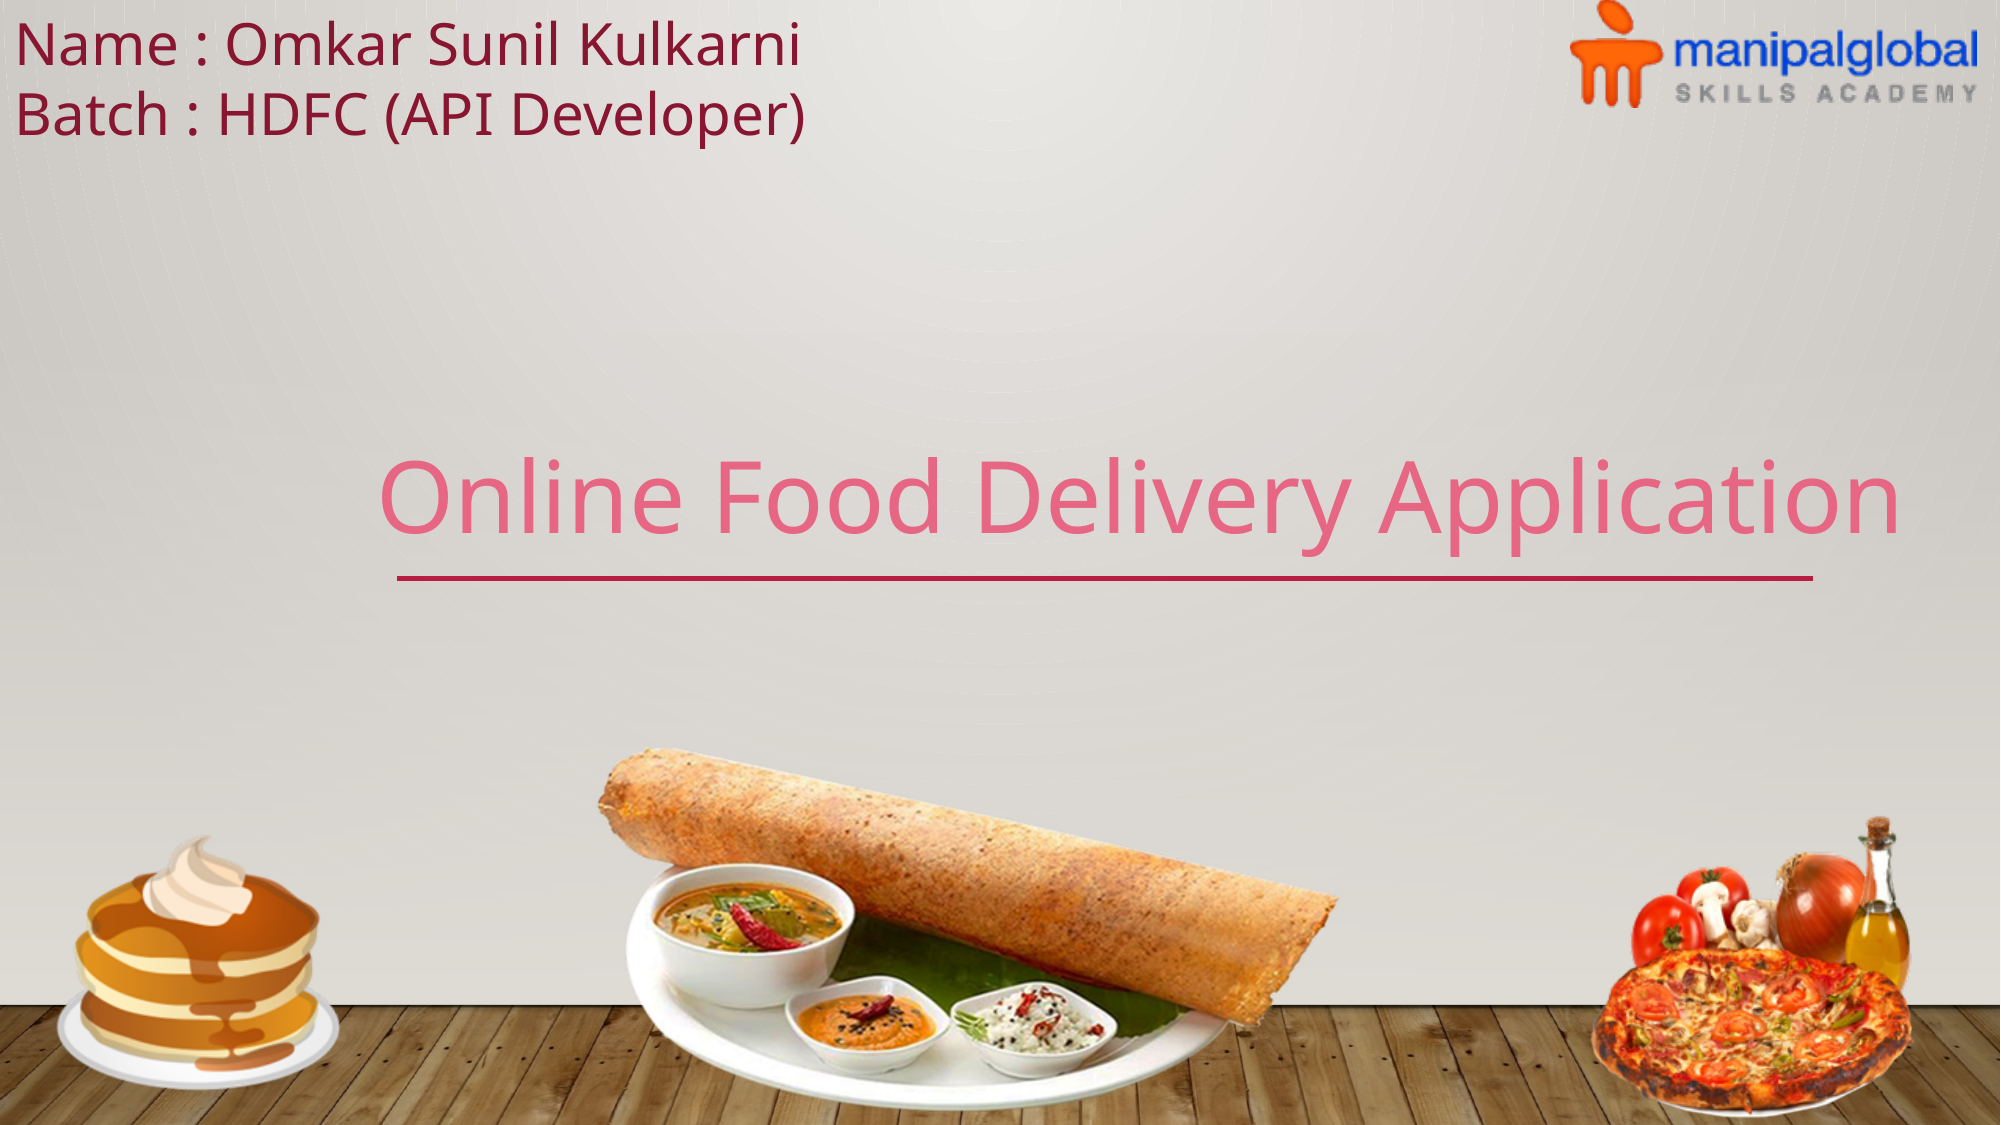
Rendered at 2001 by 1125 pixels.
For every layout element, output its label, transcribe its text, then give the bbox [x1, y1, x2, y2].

text_box Name : Omkar Sunil Kulkarni Batch : HDFC (API Developer) [0, 0, 855, 155]
picture [1570, 0, 1977, 108]
picture [0, 627, 2000, 1125]
text_box Online Food Delivery Application [361, 426, 2000, 561]
